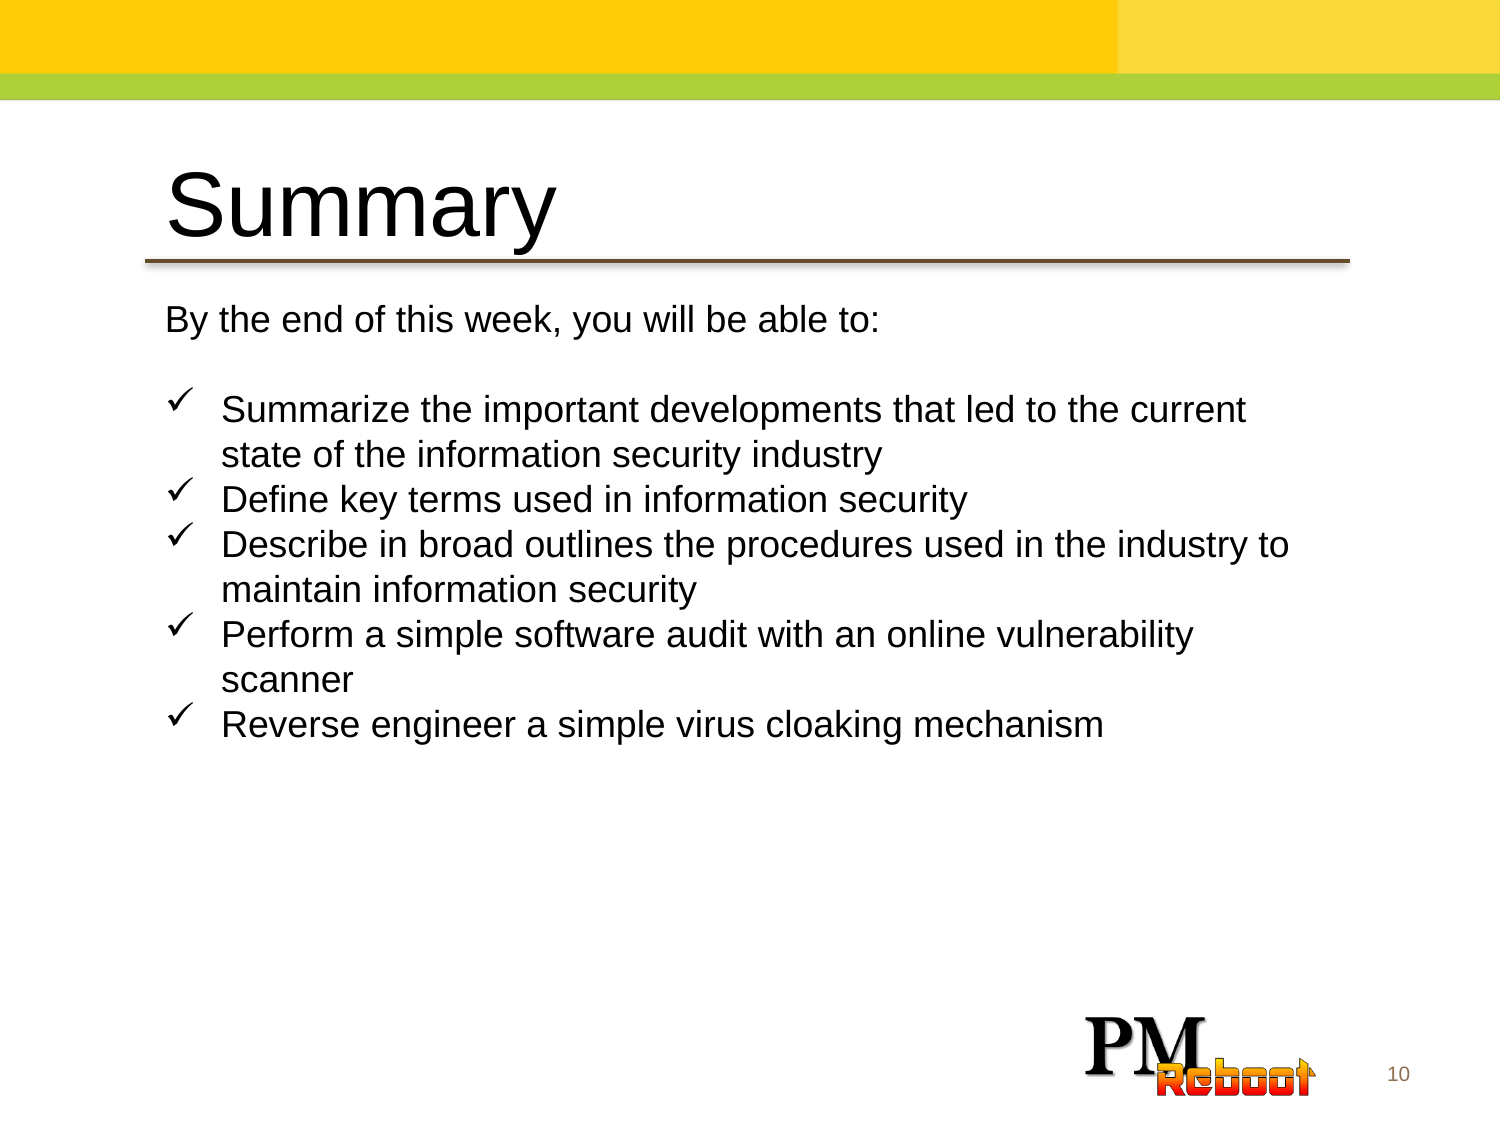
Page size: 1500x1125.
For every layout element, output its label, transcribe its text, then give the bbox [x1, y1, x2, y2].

text_box By the end of this week, you will be able to: Summarize the important developments that led to the current state of the information security industry Define key terms used in information security Describe in broad outlines the procedures used in the industry to maintain information security Perform a simple software audit with an online vulnerability scanner Reverse engineer a simple virus cloaking mechanism [149, 287, 1350, 753]
title Summary [150, 137, 925, 263]
picture [0, 0, 1500, 1125]
slide_number 10 [1074, 1042, 1425, 1103]
